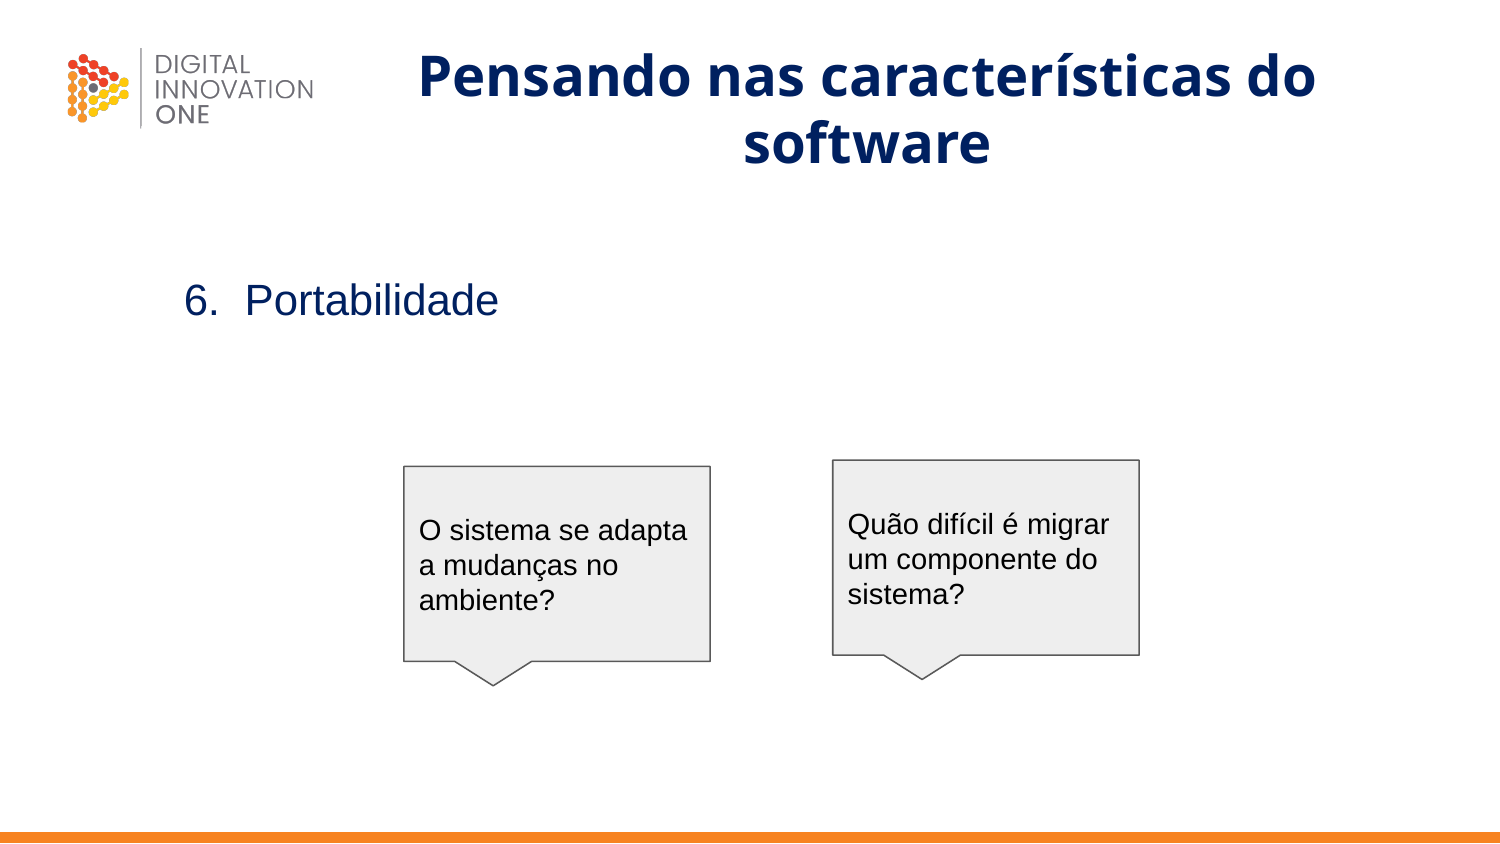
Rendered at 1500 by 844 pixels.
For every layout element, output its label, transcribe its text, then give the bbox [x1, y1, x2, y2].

text_box 6. Portabilidade [168, 256, 1399, 439]
text_box Quão difícil é migrar um componente do sistema? [832, 460, 1140, 680]
subtitle Pensando nas características do software [344, 24, 1392, 191]
text_box [0, 832, 1500, 843]
text_box O sistema se adapta a mudanças no ambiente? [403, 466, 711, 686]
picture [50, 39, 331, 138]
